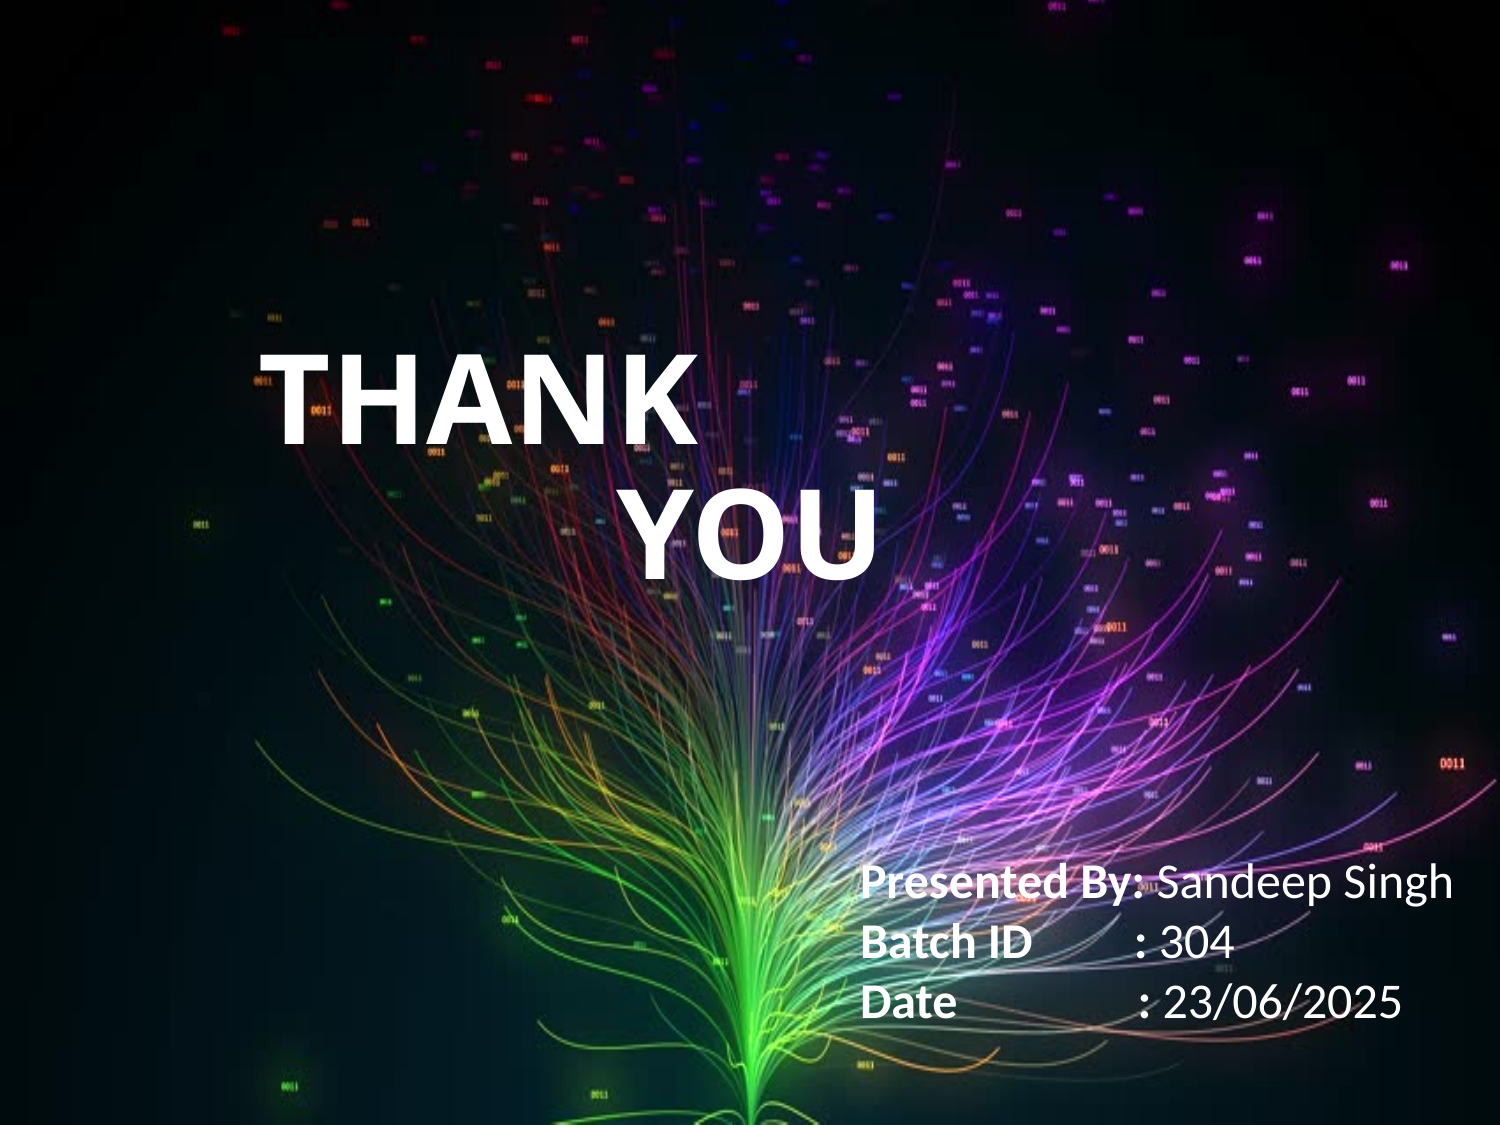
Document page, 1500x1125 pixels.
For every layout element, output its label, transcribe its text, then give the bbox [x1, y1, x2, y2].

picture [0, 0, 1500, 1125]
text_box Presented By: Sandeep Singh Batch ID : 304 Date : 23/06/2025 [845, 840, 1500, 1036]
title THANK YOU [244, 103, 1241, 841]
